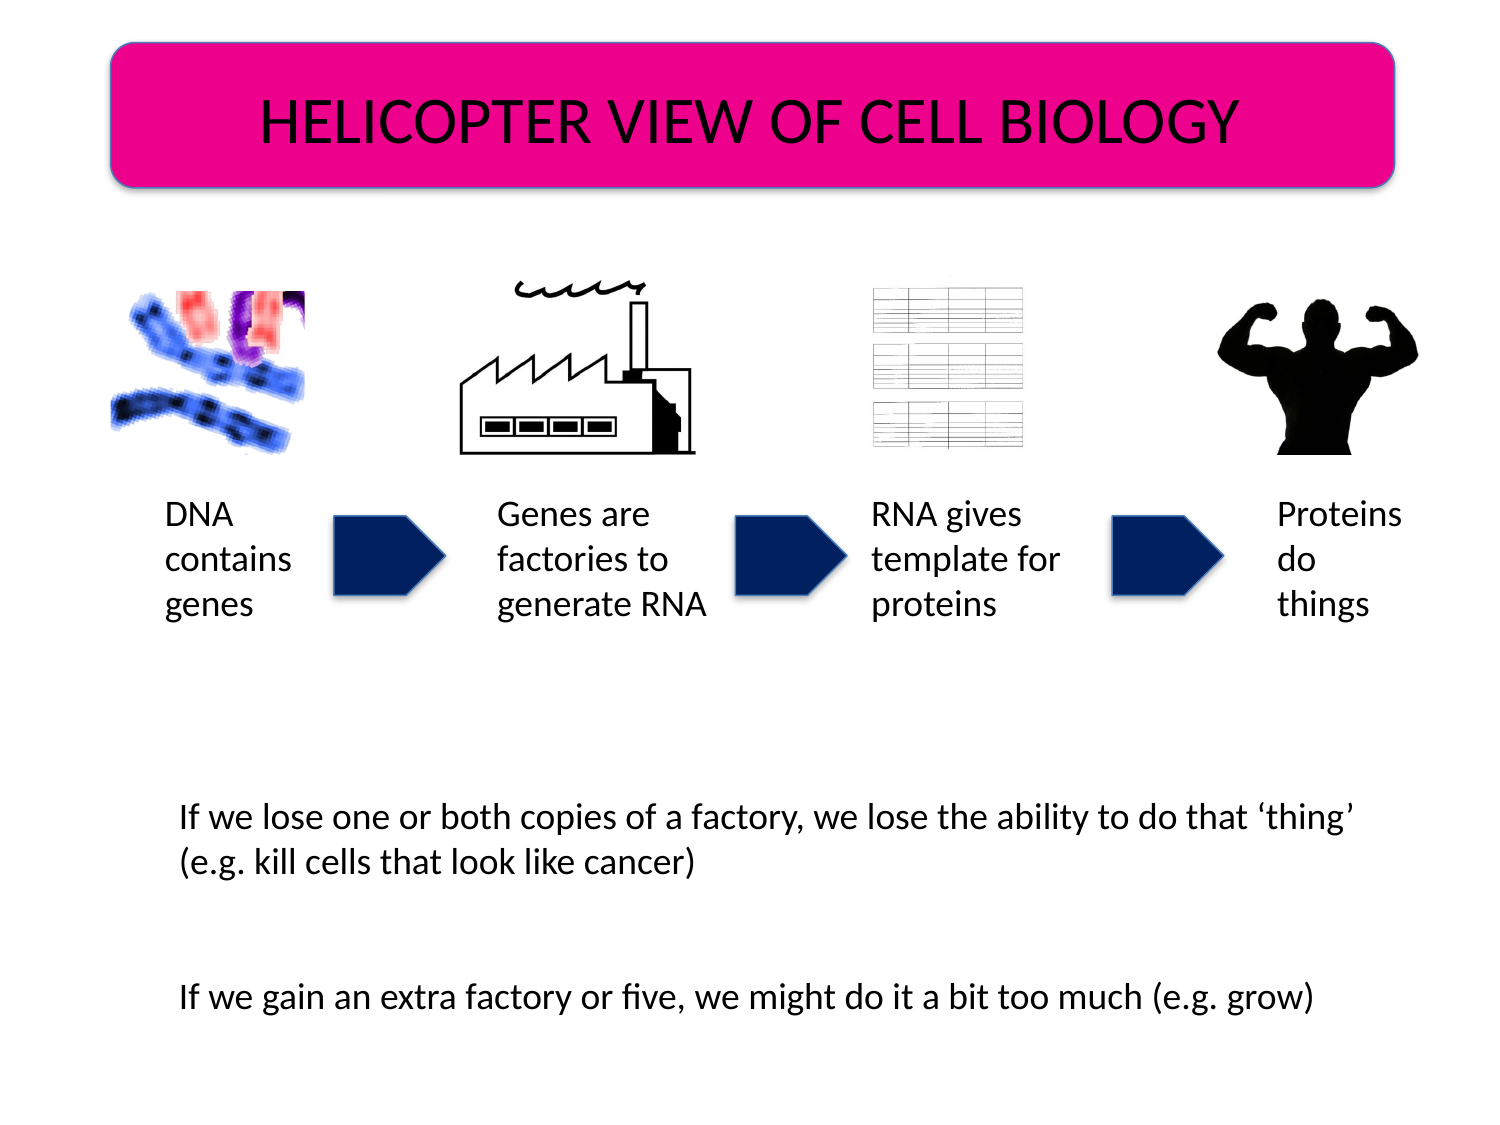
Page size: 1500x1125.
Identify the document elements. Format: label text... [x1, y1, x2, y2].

text_box If we lose one or both copies of a factory, we lose the ability to do that ‘thing’ (e.g. kill cells that look like cancer) If we gain an extra factory or five, we might do it a bit too much (e.g. grow) [89, 784, 1440, 1025]
picture [458, 277, 698, 455]
picture [1202, 296, 1440, 455]
picture [110, 291, 305, 455]
text_box RNA gives template for proteins [781, 481, 1090, 632]
text_box Proteins do things [1187, 481, 1425, 632]
title HELICOPTER VIEW OF CELL BIOLOGY [75, 45, 1425, 188]
text_box [333, 515, 447, 597]
text_box [734, 515, 848, 597]
text_box Genes are factories to generate RNA [407, 481, 730, 632]
text_box [122, 41, 1383, 45]
picture [846, 268, 1041, 455]
text_box DNA contains genes [75, 481, 334, 632]
text_box [1111, 515, 1225, 597]
